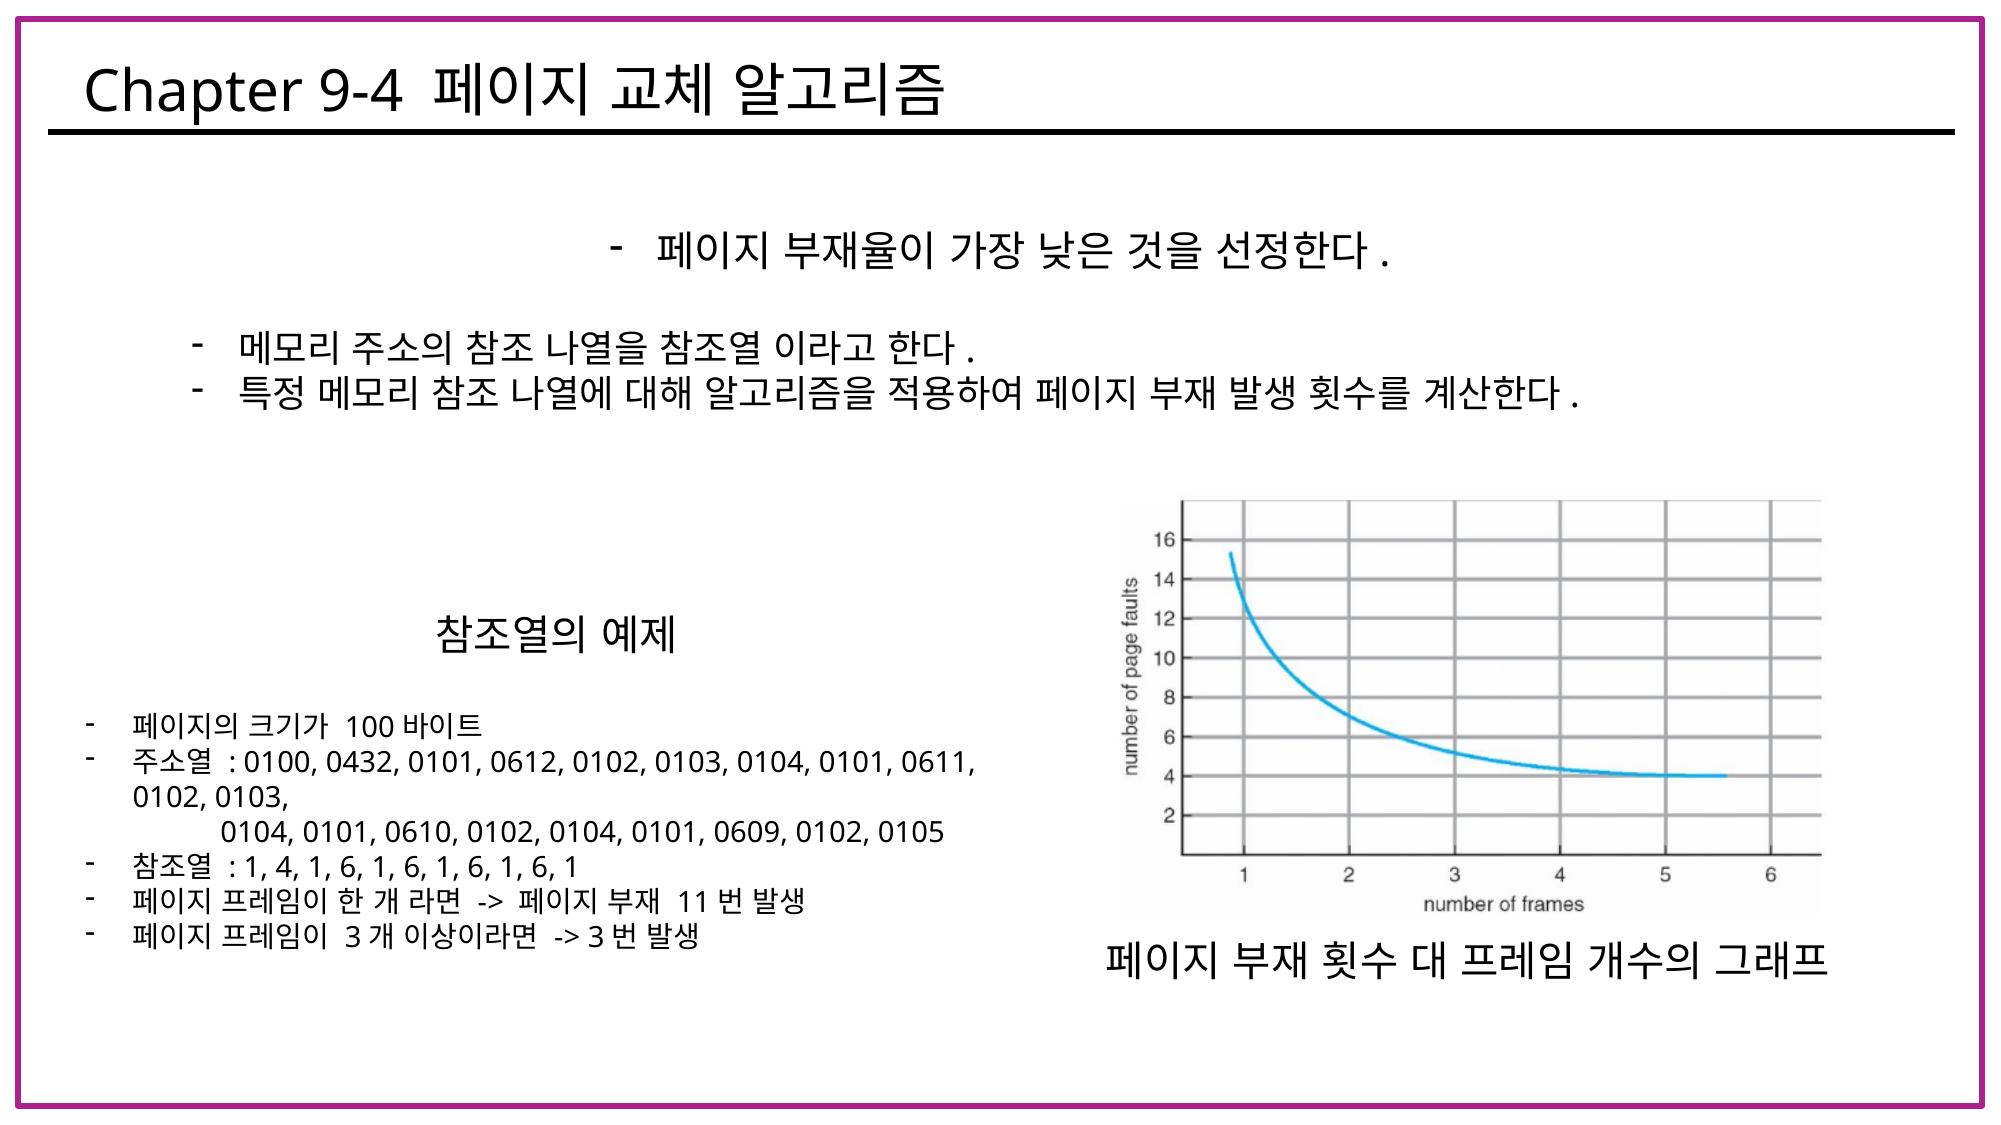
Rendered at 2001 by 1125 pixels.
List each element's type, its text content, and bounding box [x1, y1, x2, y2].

text_box 페이지 부재율이 가장 낮은 것을 선정한다. 메모리 주소의 참조 나열을 참조열 이라고 한다. 특정 메모리 참조 나열에 대해 알고리즘을 적용하여 페이지 부재 발생 횟수를 계산한다. [176, 217, 1824, 423]
picture [1110, 488, 1826, 925]
text_box [18, 19, 1982, 1106]
text_box 참조열의 예제 페이지의 크기가 100바이트 주소열 : 0100, 0432, 0101, 0612, 0102, 0103, 0104, 0101, 0611, 0102, 0103, 0104, 0101, 0610, 0102, 0104, 0101, 0609, 0102, 0105 참조열 : 1, 4, 1, 6, 1, 6, 1, 6, 1, 6, 1 페이지 프레임이 한 개 라면 -> 페이지 부재 11번 발생 페이지 프레임이 3개 이상이라면 -> 3번 발생 [70, 601, 1043, 961]
text_box 페이지 부재 횟수 대 프레임 개수의 그래프 [1090, 927, 1846, 993]
